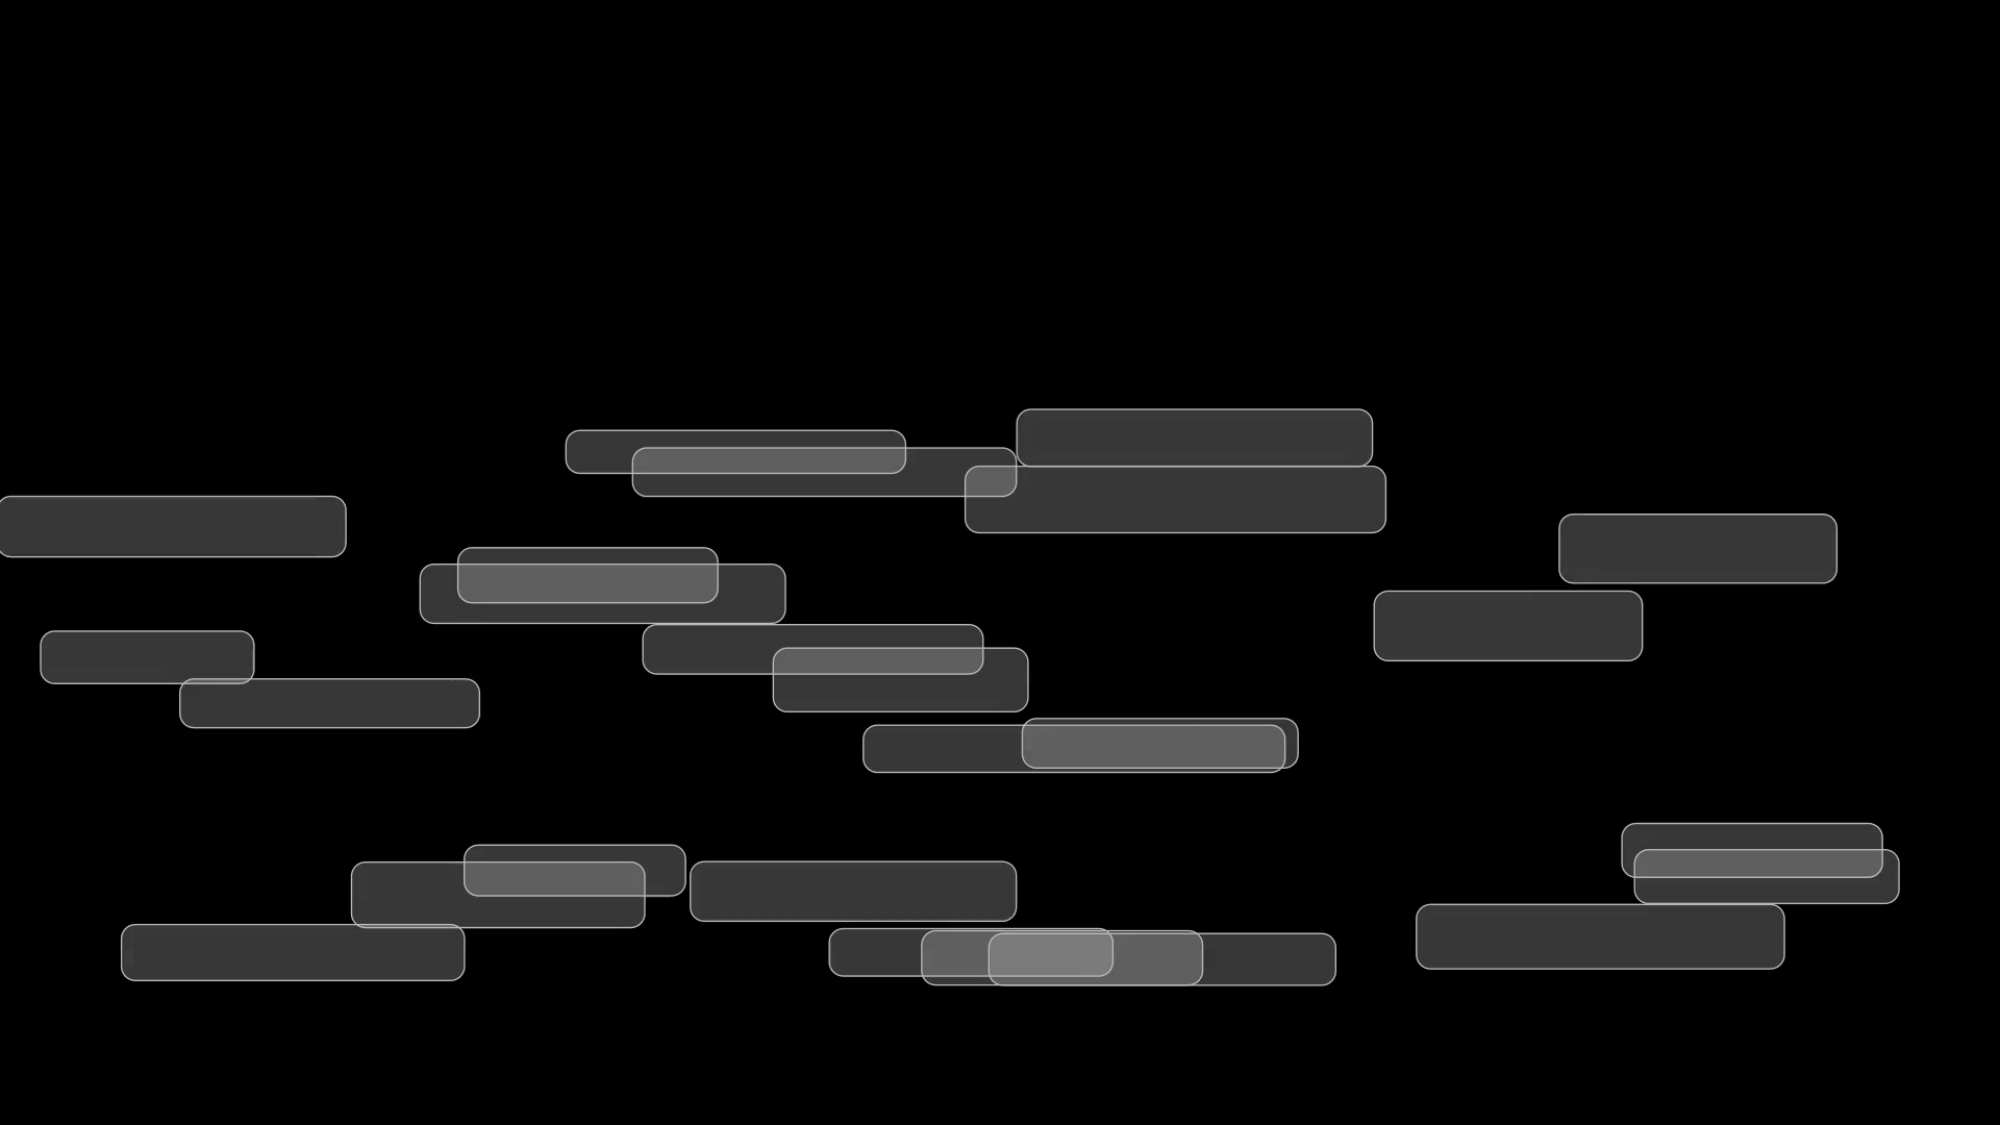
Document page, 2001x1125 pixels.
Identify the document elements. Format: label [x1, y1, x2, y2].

text_box [0, 0, 2000, 1125]
